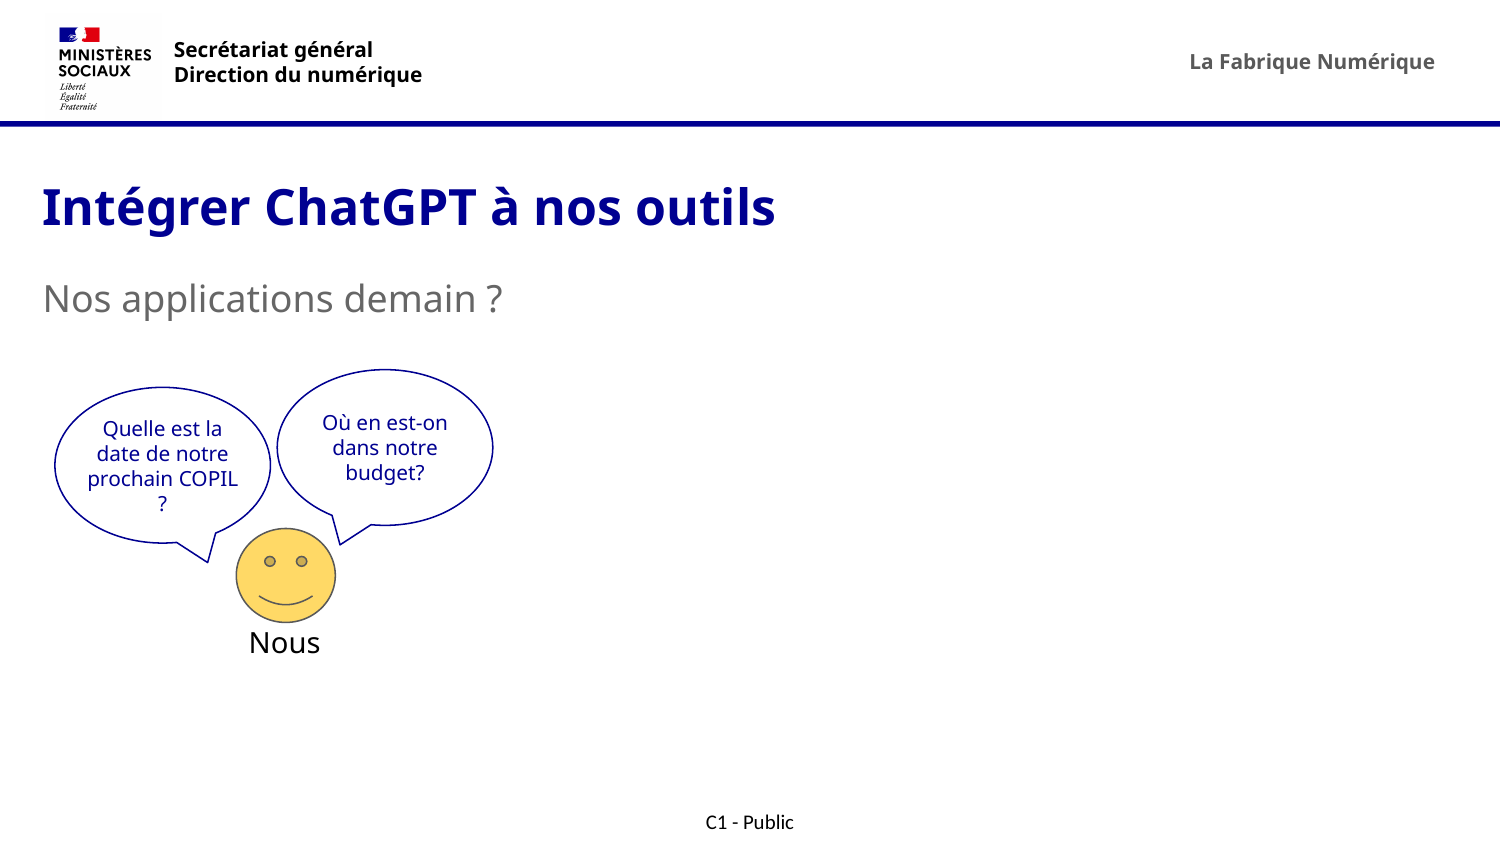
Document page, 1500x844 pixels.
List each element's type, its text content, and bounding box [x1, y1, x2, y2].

picture [45, 13, 162, 121]
subtitle Nos applications demain ? [27, 257, 1219, 337]
text_box Quelle est la date de notre prochain COPIL ? [54, 387, 271, 563]
text_box Où en est-on dans notre budget? [277, 369, 493, 545]
text_box Nous [230, 624, 340, 660]
text_box [236, 528, 336, 623]
title Intégrer ChatGPT à nos outils [27, 160, 1426, 255]
